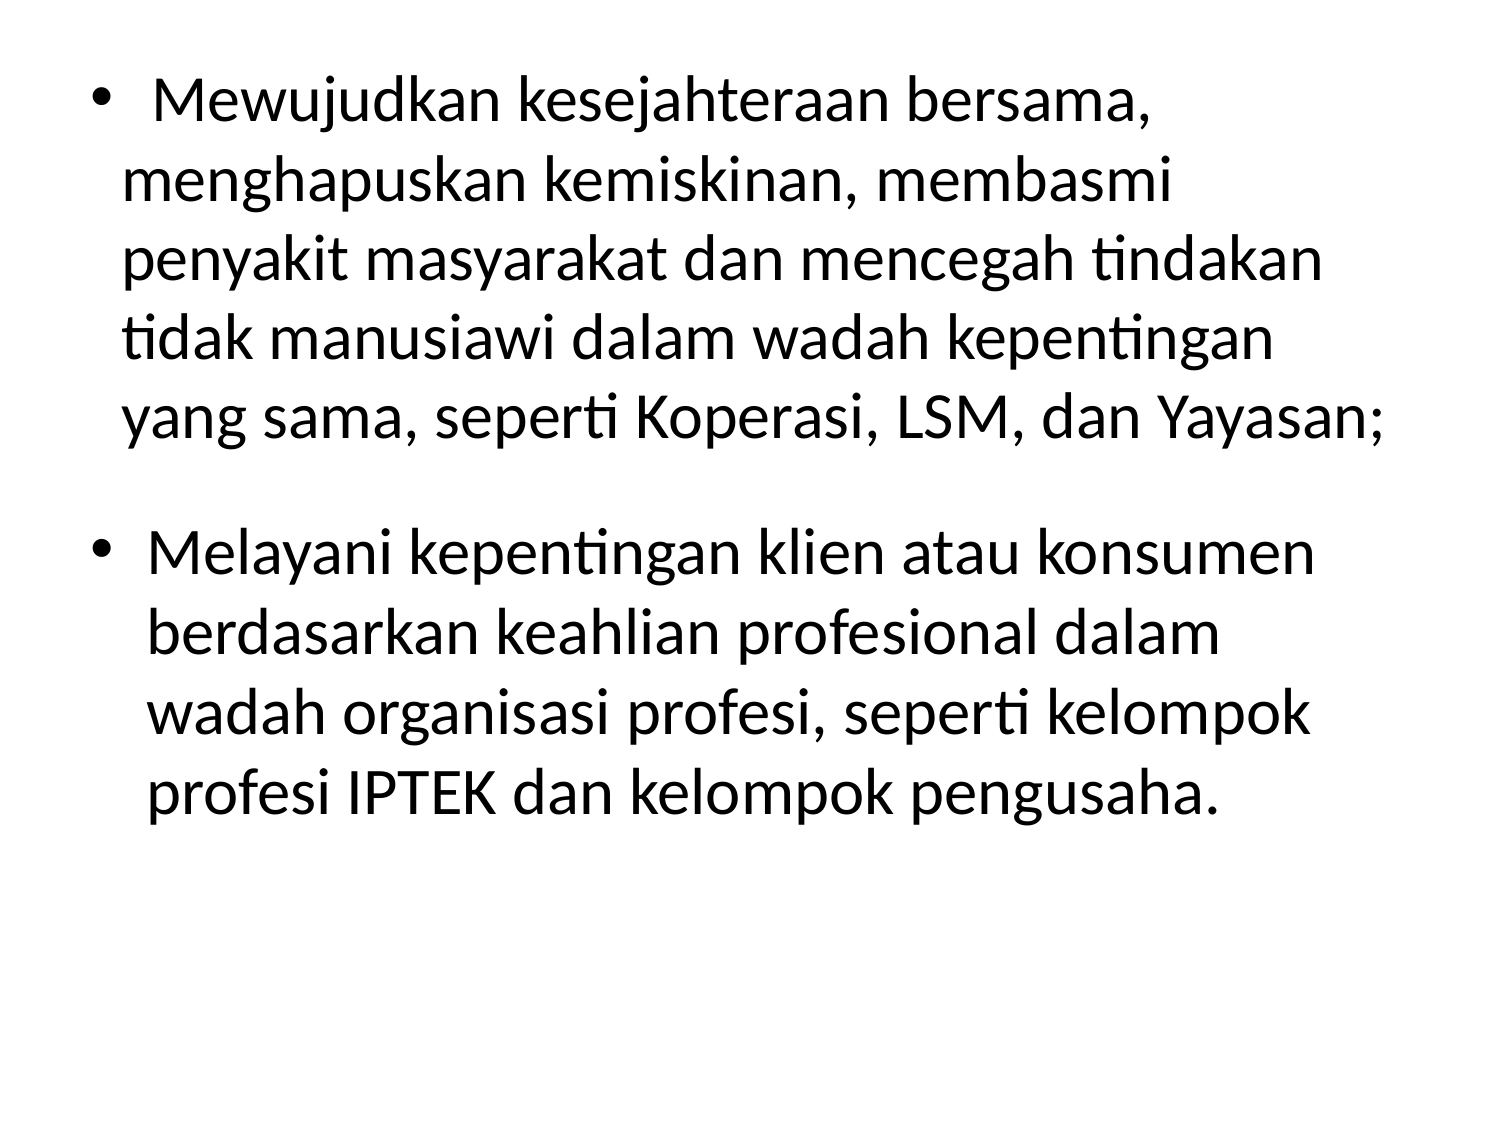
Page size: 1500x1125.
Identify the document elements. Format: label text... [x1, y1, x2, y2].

list Melayani kepentingan klien atau konsumen berdasarkan keahlian profesional dalam wadah organisasi profesi, seperti kelompok profesi IPTEK dan kelompok pengusaha. [75, 500, 1425, 1075]
title Mewujudkan kesejahteraan bersama, menghapuskan kemiskinan, membasmi penyakit masyarakat dan mencegah tindakan tidak manusiawi dalam wadah kepentingan yang sama, seperti Koperasi, LSM, dan Yayasan; [75, 45, 1425, 463]
